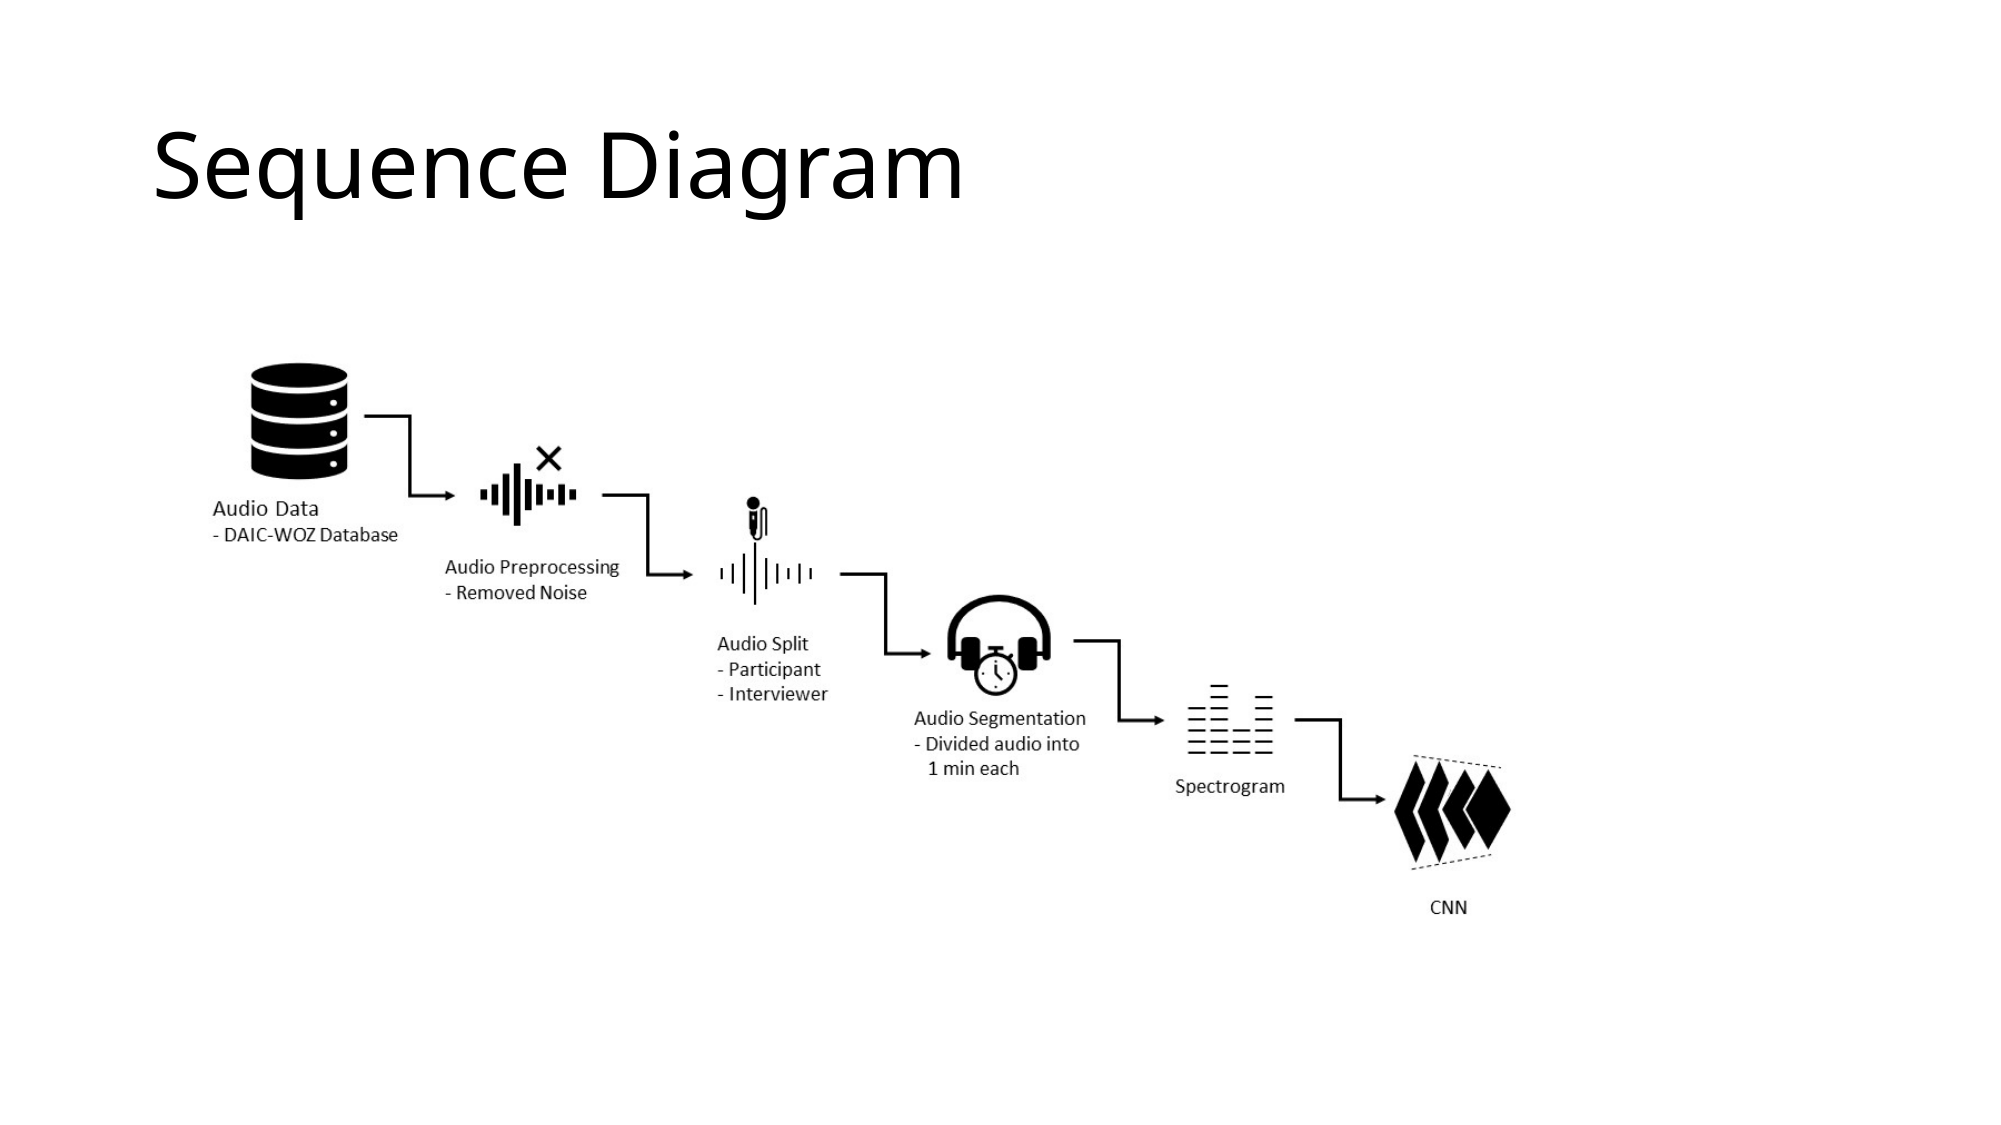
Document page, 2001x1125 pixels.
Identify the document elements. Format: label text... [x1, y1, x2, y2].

title Sequence Diagram [137, 59, 1863, 278]
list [137, 310, 1560, 1111]
